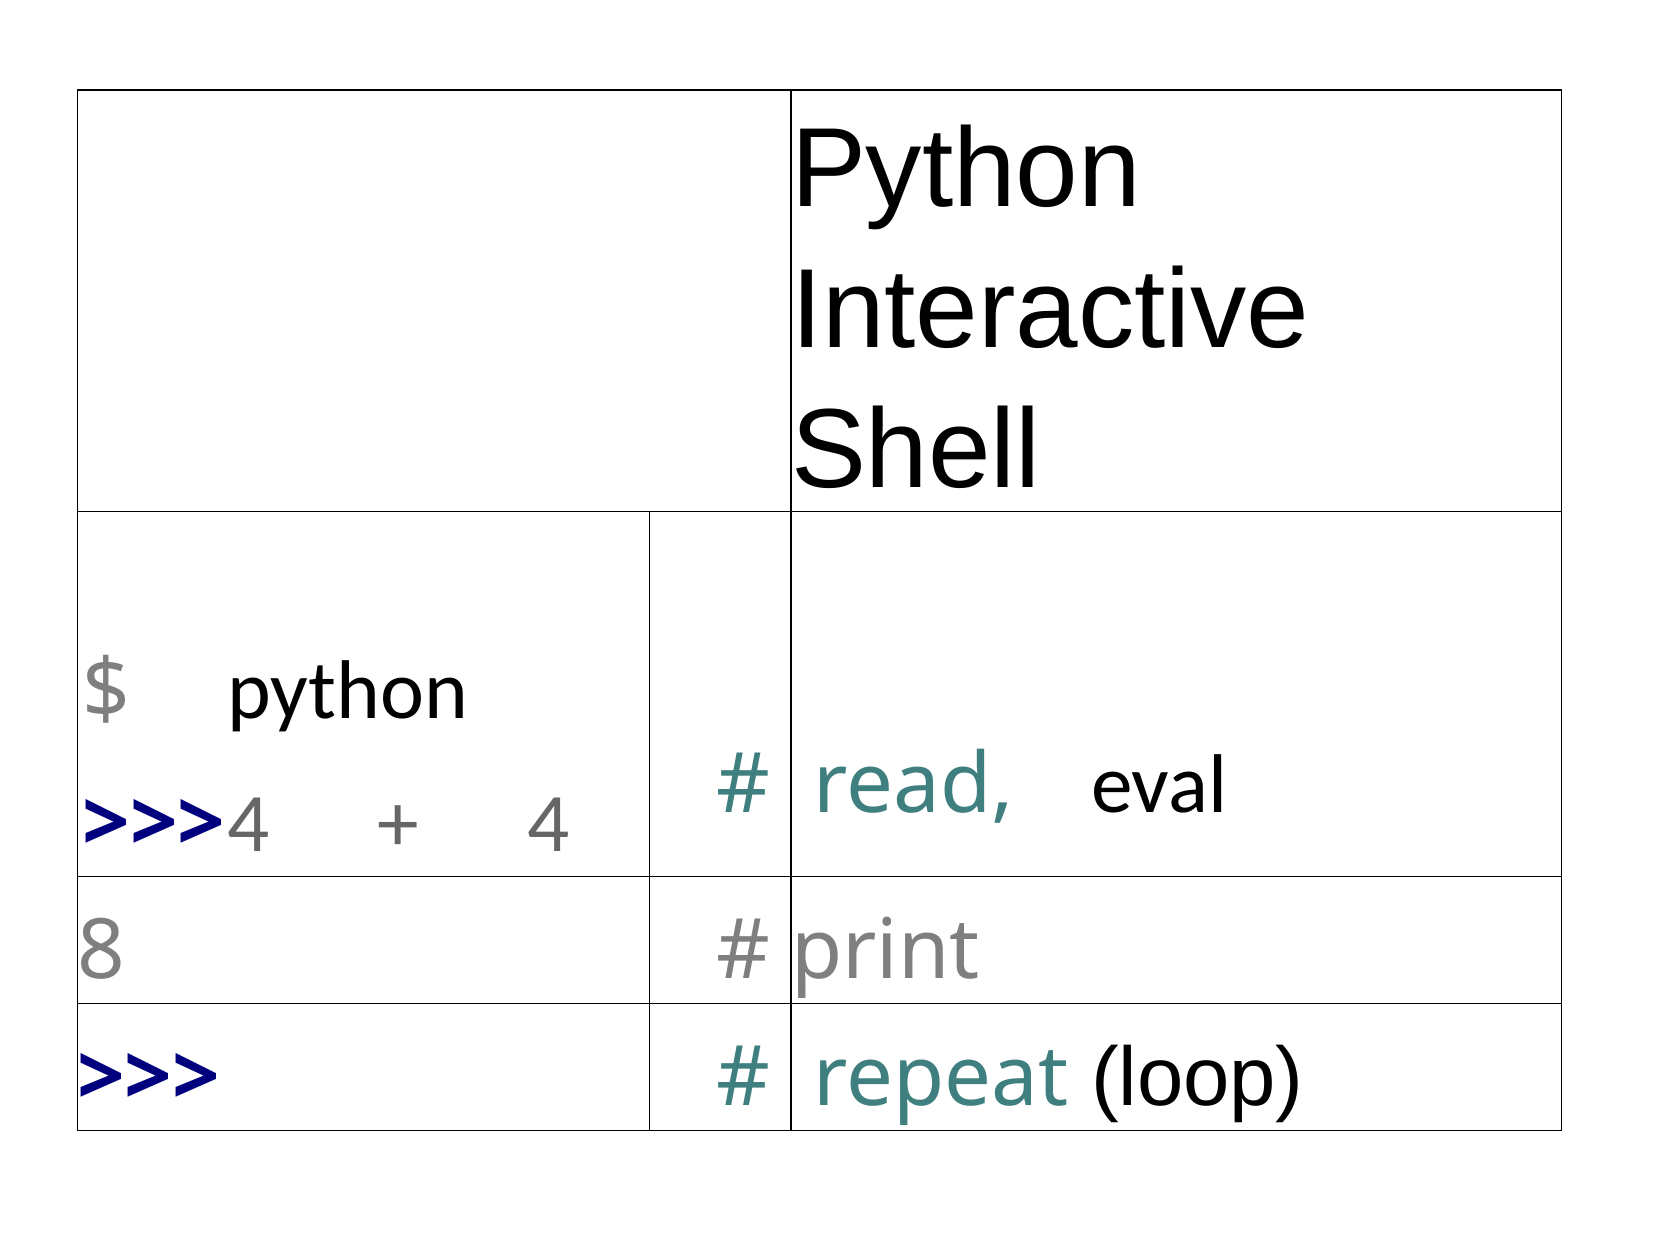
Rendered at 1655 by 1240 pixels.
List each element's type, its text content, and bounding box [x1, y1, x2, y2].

table_cell print [792, 877, 1561, 1003]
table_cell repeat (loop) [792, 1004, 1561, 1130]
table_cell # [650, 1004, 790, 1130]
table_header Python Interactive Shell [792, 91, 1561, 511]
table_cell >>> [78, 1004, 649, 1130]
table_header [78, 91, 790, 511]
table_cell # [650, 877, 790, 1003]
table_cell 8 [78, 877, 649, 1003]
table_cell $ python >>> 4 + 4 [78, 512, 649, 876]
table_cell # [650, 512, 790, 876]
table_cell read, eval [792, 512, 1561, 876]
